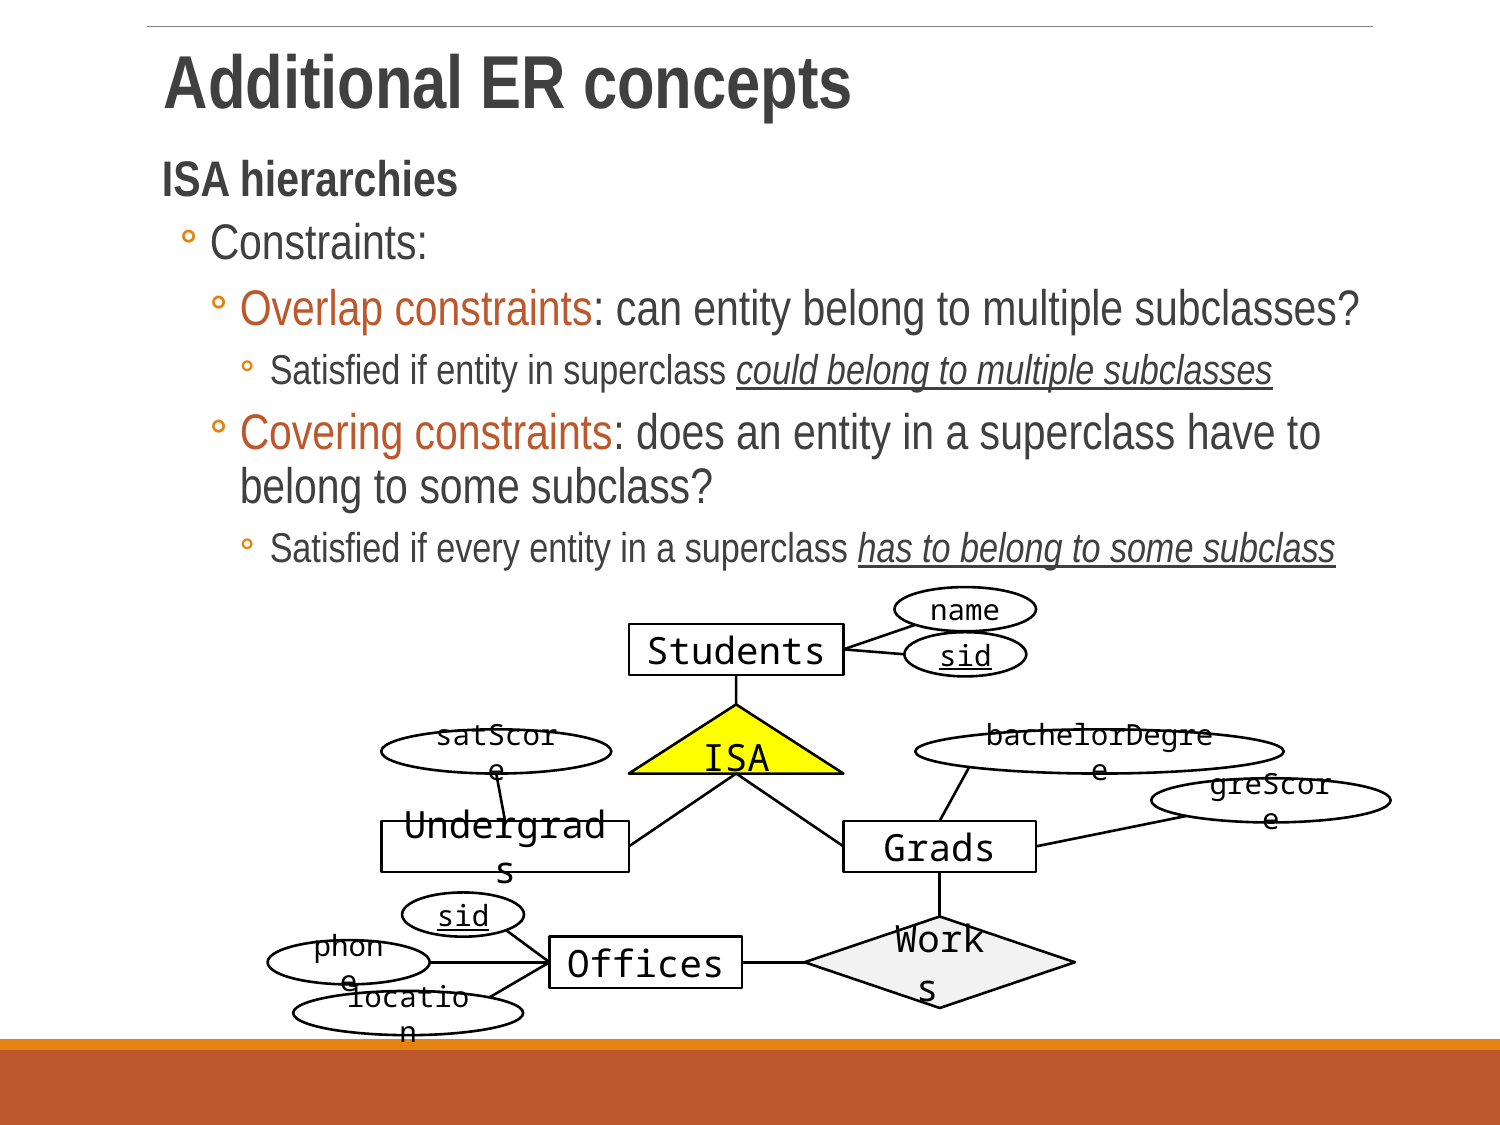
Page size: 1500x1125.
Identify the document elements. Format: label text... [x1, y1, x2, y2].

text_box Offices [558, 935, 743, 989]
list Additional ER concepts ISA hierarchies Constraints: Overlap constraints: can entity belong to multiple subclasses? Satisfied if entity in superclass could belong to multiple subclasses Covering constraints: does an entity in a superclass have to belong to some subclass? Satisfied if every entity in a superclass has to belong to some subclass [146, 35, 1374, 1034]
text_box bachelorDegree [914, 728, 1285, 775]
text_box phone [266, 938, 431, 986]
text_box Students [628, 623, 845, 676]
text_box Works [808, 916, 1077, 1010]
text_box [939, 766, 970, 822]
text_box greScore [1149, 776, 1392, 824]
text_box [488, 961, 550, 998]
text_box name [893, 585, 1038, 632]
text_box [735, 772, 844, 847]
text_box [505, 929, 551, 958]
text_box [1035, 815, 1187, 847]
text_box Grads [842, 820, 1037, 873]
text_box location [291, 989, 525, 1037]
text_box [842, 624, 916, 650]
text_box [495, 772, 506, 822]
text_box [628, 772, 735, 847]
text_box sid [400, 891, 526, 938]
text_box Undergrads [380, 820, 630, 873]
text_box ISA [627, 705, 841, 773]
text_box satScore [380, 728, 613, 775]
text_box sid [907, 630, 1028, 678]
